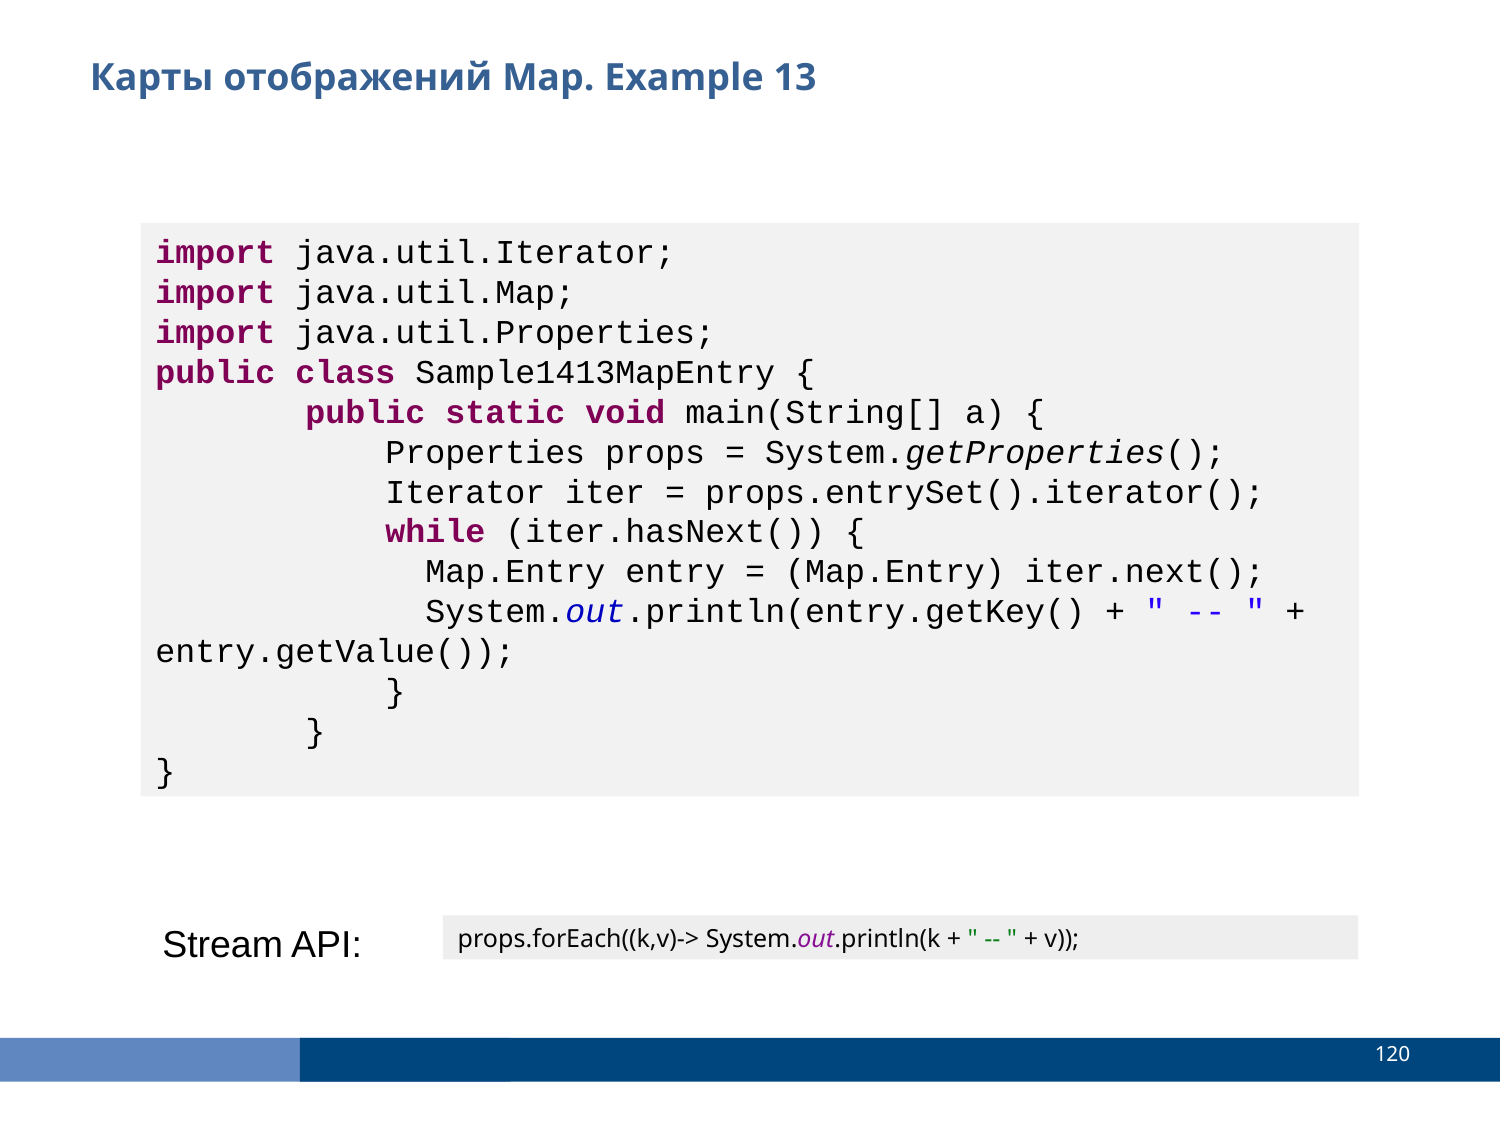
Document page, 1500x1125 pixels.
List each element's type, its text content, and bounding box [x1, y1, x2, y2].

text_box <number> [1262, 1024, 1425, 1085]
text_box props.forEach((k,v)-> System.out.println(k + " -- " + v)); [709, 915, 1359, 960]
text_box Stream API: [147, 913, 709, 970]
text_box import java.util.Iterator; import java.util.Map; import java.util.Properties; public class Sample1413MapEntry { public static void main(String[] a) { Properties props = System.getProperties(); Iterator iter = props.entrySet().iterator(); while (iter.hasNext()) { Map.Entry entry = (Map.Entry) iter.next(); System.out.println(entry.getKey() + " -- " + entry.getValue()); } } } [140, 222, 1360, 797]
text_box Карты отображений Map. Example 13 [74, 45, 1425, 163]
